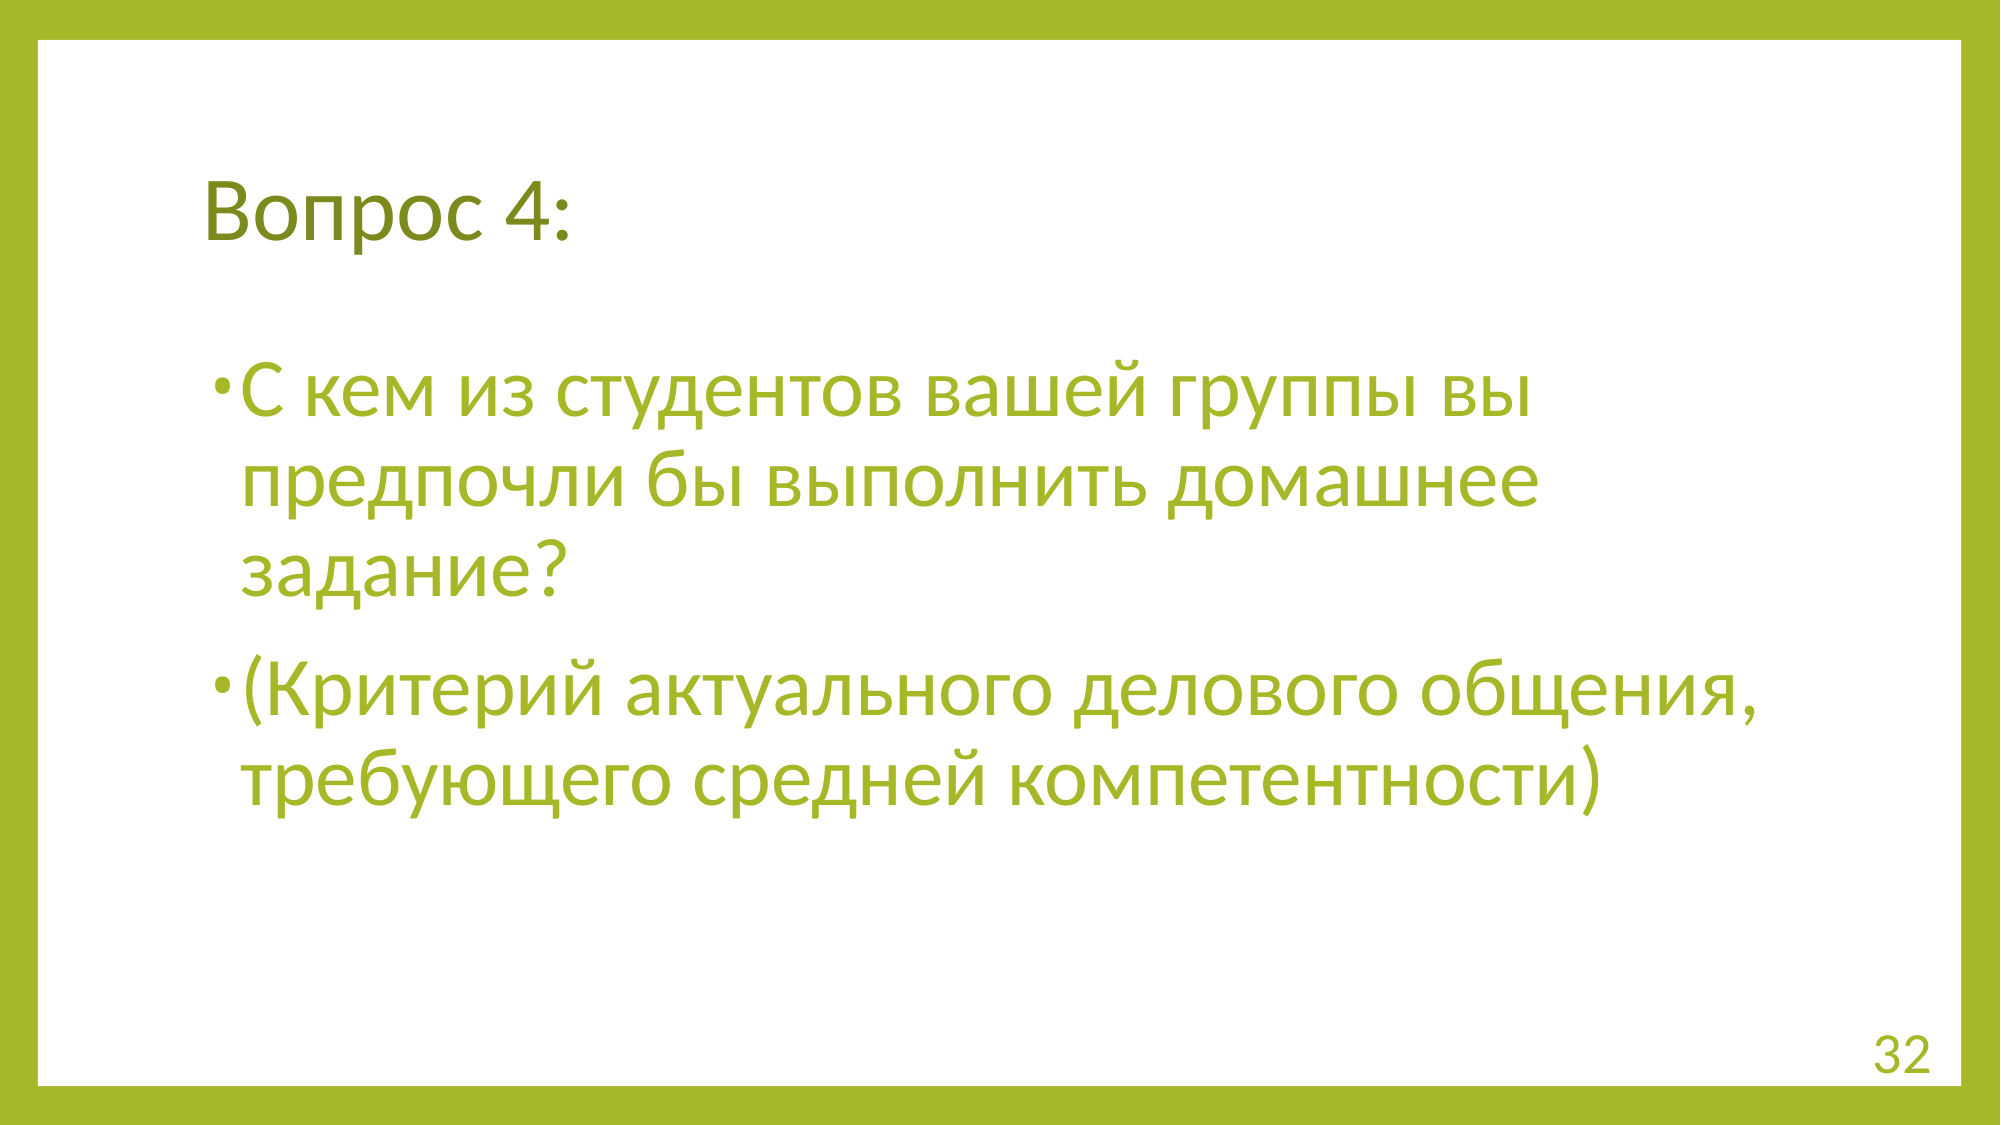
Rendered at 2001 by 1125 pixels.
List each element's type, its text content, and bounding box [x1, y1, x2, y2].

title Вопрос 4: [187, 99, 1808, 323]
slide_number 32 [1667, 1020, 1947, 1081]
list С кем из студентов вашей группы вы предпочли бы выполнить домашнее задание? (Критерий актуального делового общения, требующего средней компетентности) [187, 337, 1808, 1000]
